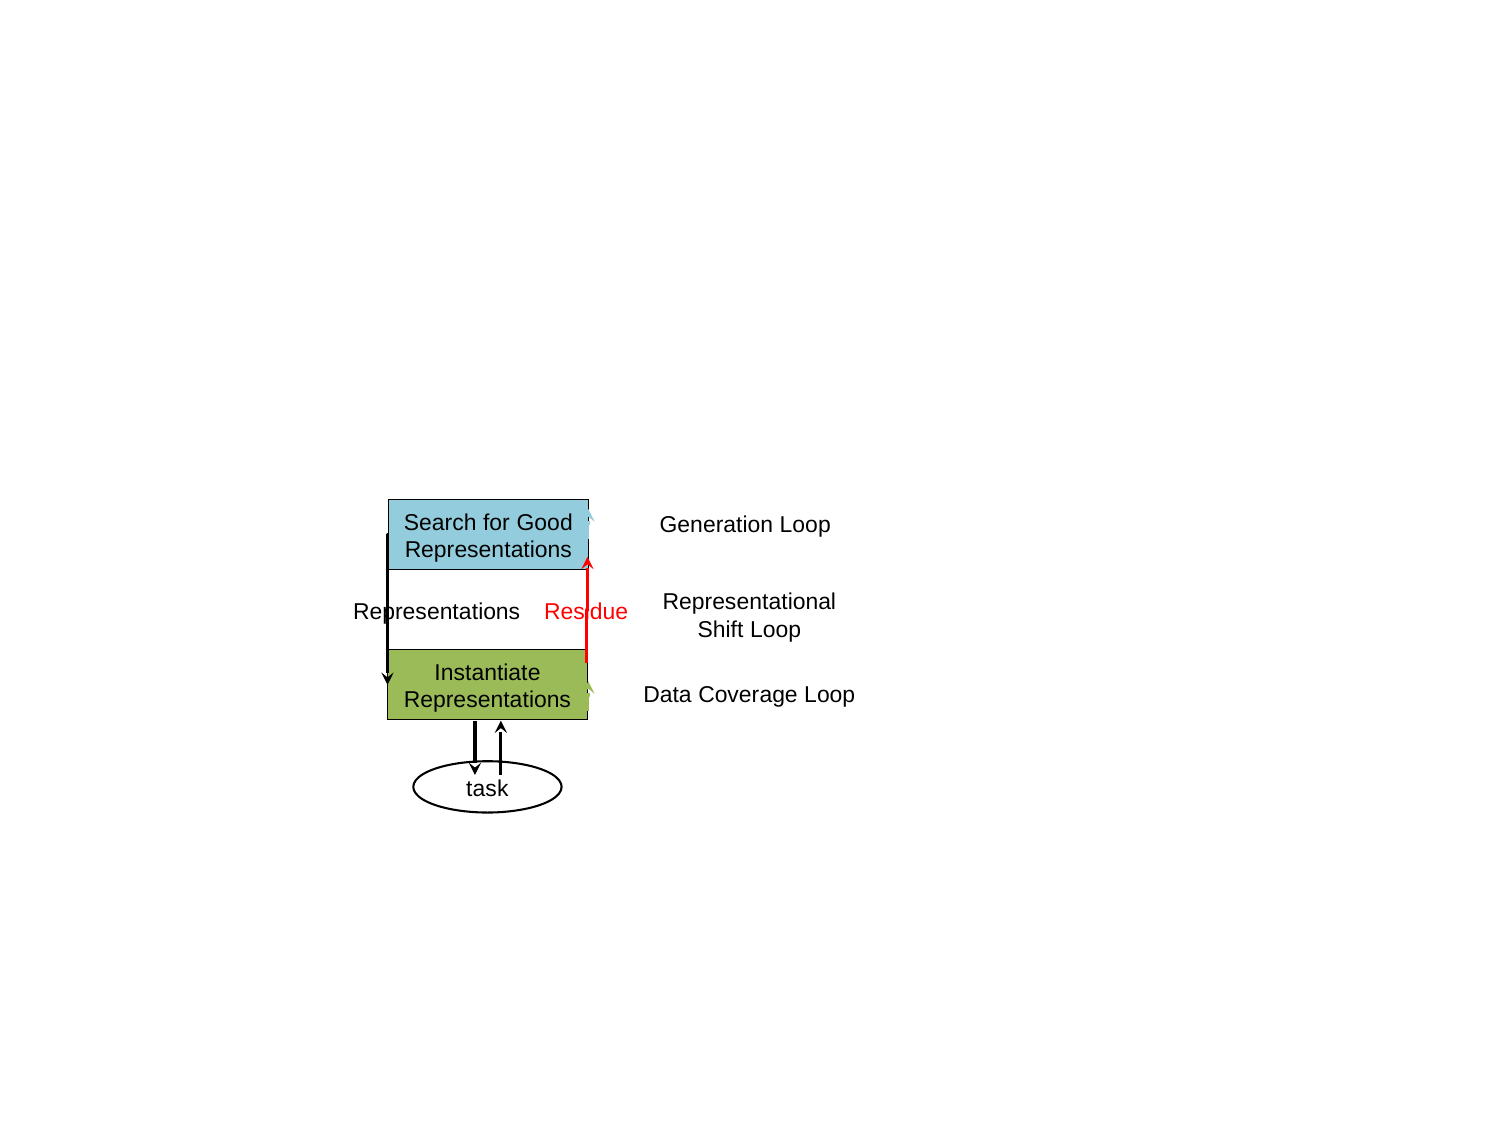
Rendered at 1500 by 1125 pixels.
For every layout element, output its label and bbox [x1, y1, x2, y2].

text_box [337, 499, 872, 813]
